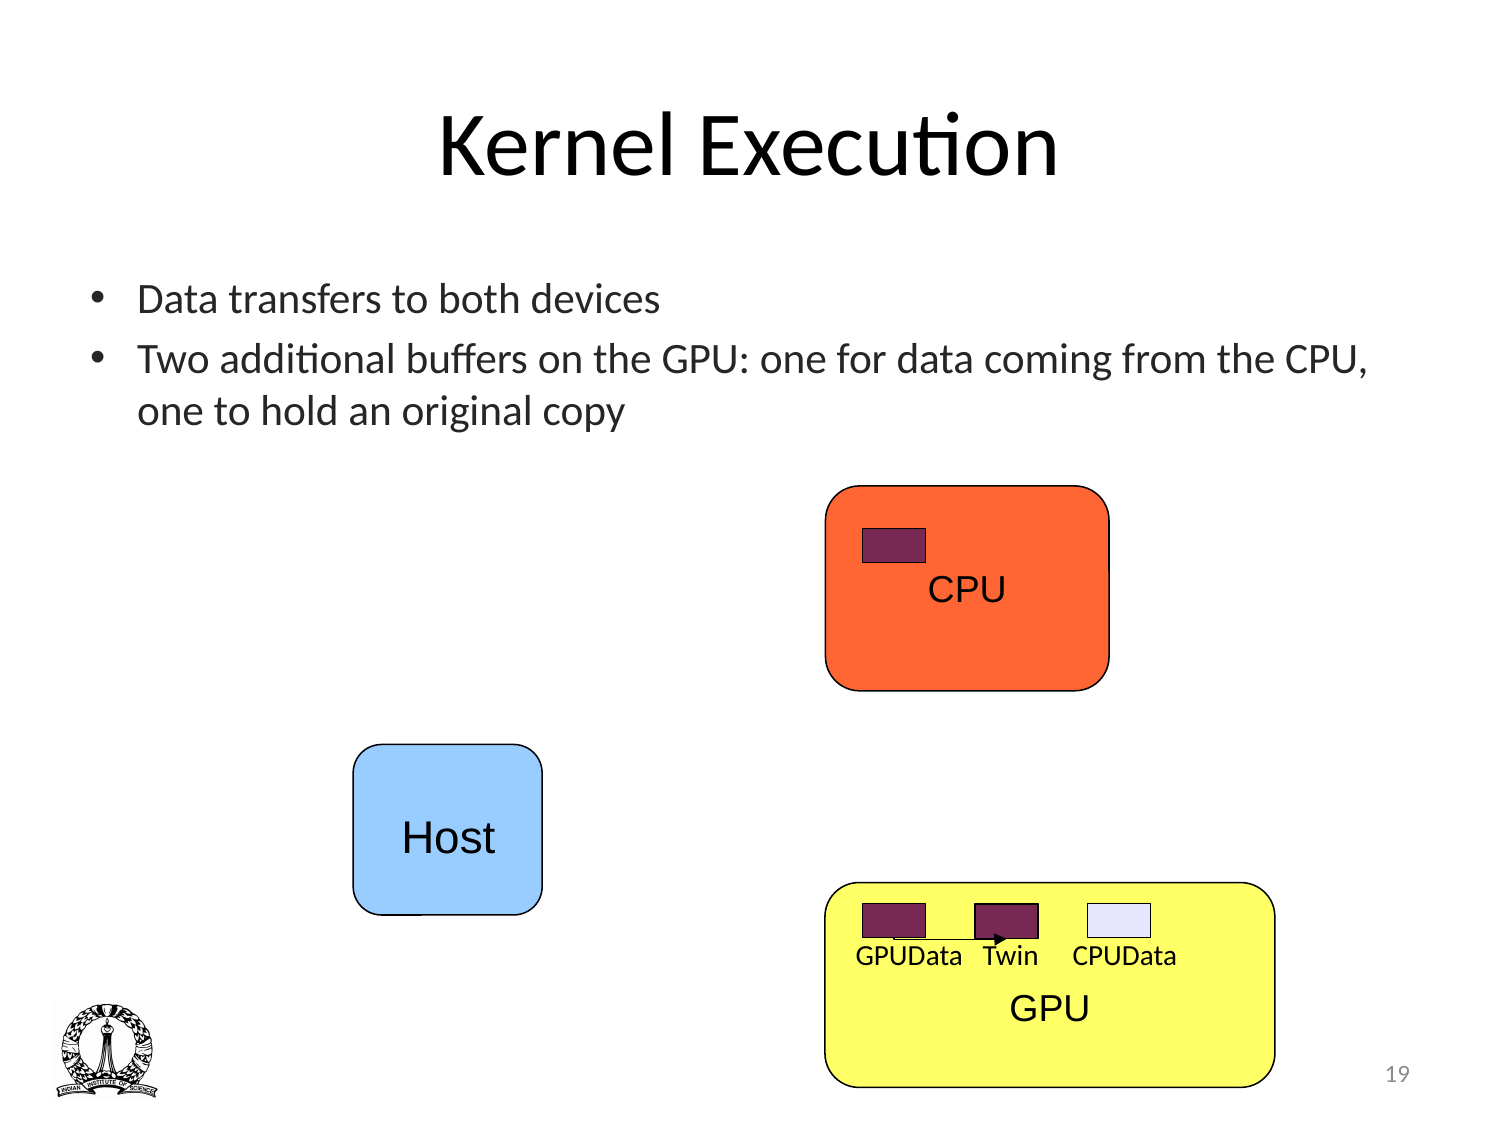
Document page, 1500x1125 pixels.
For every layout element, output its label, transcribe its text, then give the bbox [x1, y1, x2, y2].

picture [53, 1000, 160, 1101]
text_box Twin [979, 928, 1054, 979]
text_box [862, 903, 926, 928]
text_box [862, 528, 926, 563]
text_box CPUData [1058, 928, 1193, 979]
text_box [1087, 903, 1151, 928]
slide_number 19 [1074, 1042, 1425, 1103]
text_box Host [386, 801, 513, 871]
title Kernel Execution [75, 45, 1425, 233]
list Data transfers to both devices Two additional buffers on the GPU: one for data coming from the CPU, one to hold an original copy [75, 262, 1425, 445]
text_box GPU [824, 882, 1275, 1088]
text_box [975, 904, 1039, 928]
text_box GPUData [840, 928, 979, 979]
text_box [353, 744, 543, 916]
text_box CPU [825, 485, 1110, 691]
